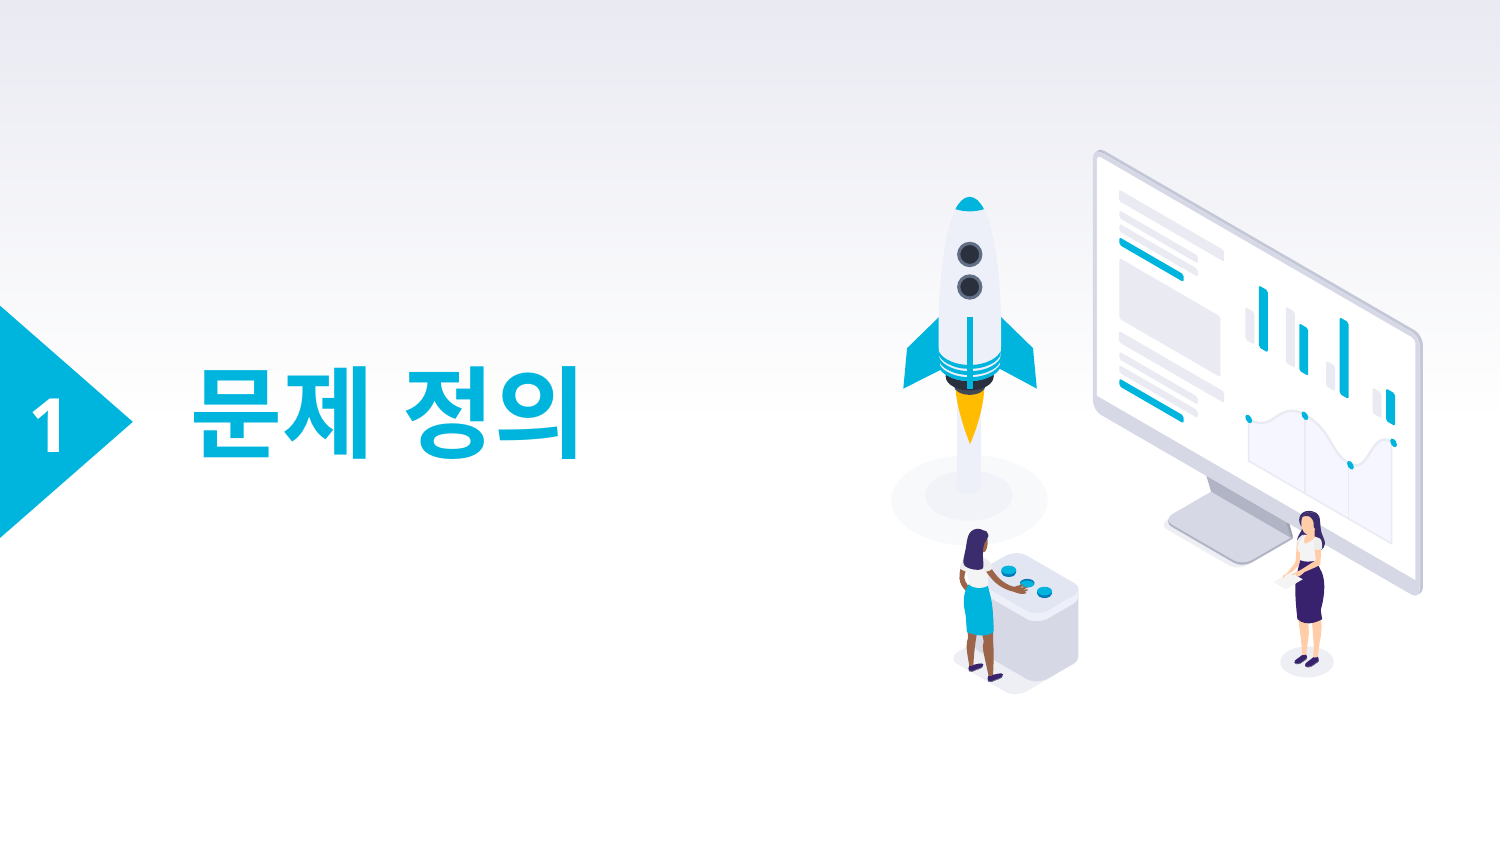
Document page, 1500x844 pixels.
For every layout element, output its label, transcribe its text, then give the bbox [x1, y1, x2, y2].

title 문제 정의 [178, 326, 886, 470]
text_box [891, 149, 1424, 695]
text_box 1 [0, 306, 100, 540]
